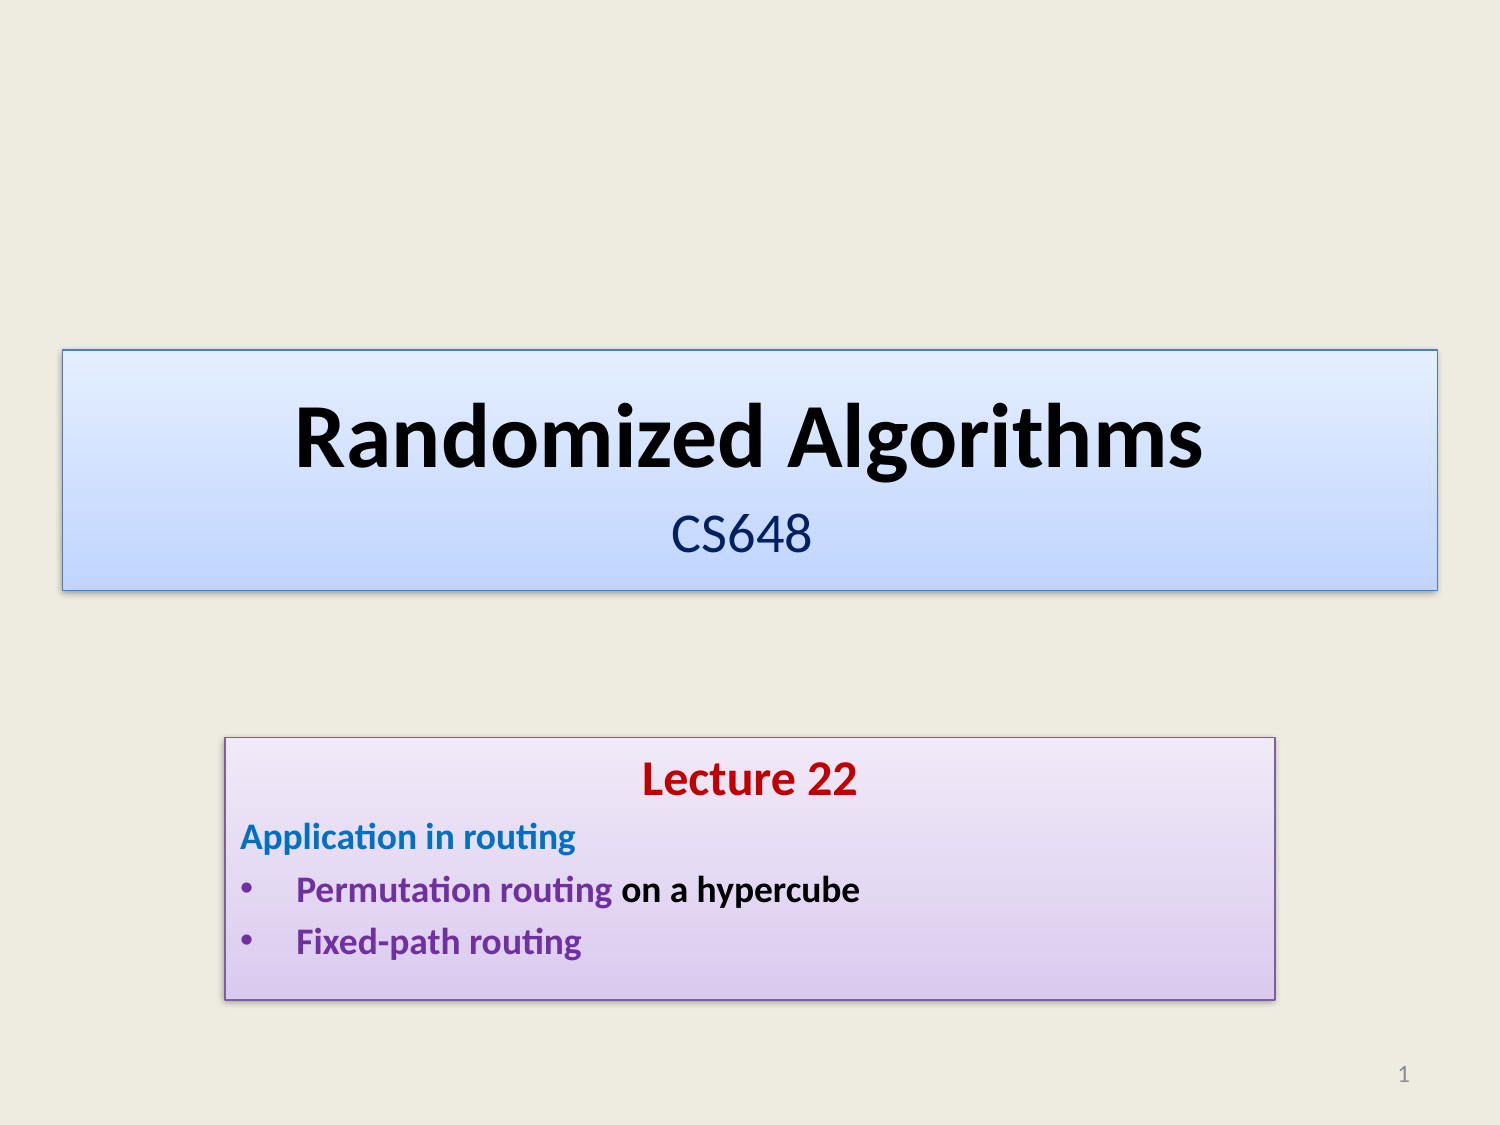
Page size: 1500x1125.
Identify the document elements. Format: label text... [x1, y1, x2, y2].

subtitle Lecture 22 Application in routing Permutation routing on a hypercube Fixed-path routing [224, 737, 1276, 1001]
title Randomized Algorithms CS648 [62, 349, 1438, 591]
slide_number 1 [1074, 1042, 1425, 1103]
